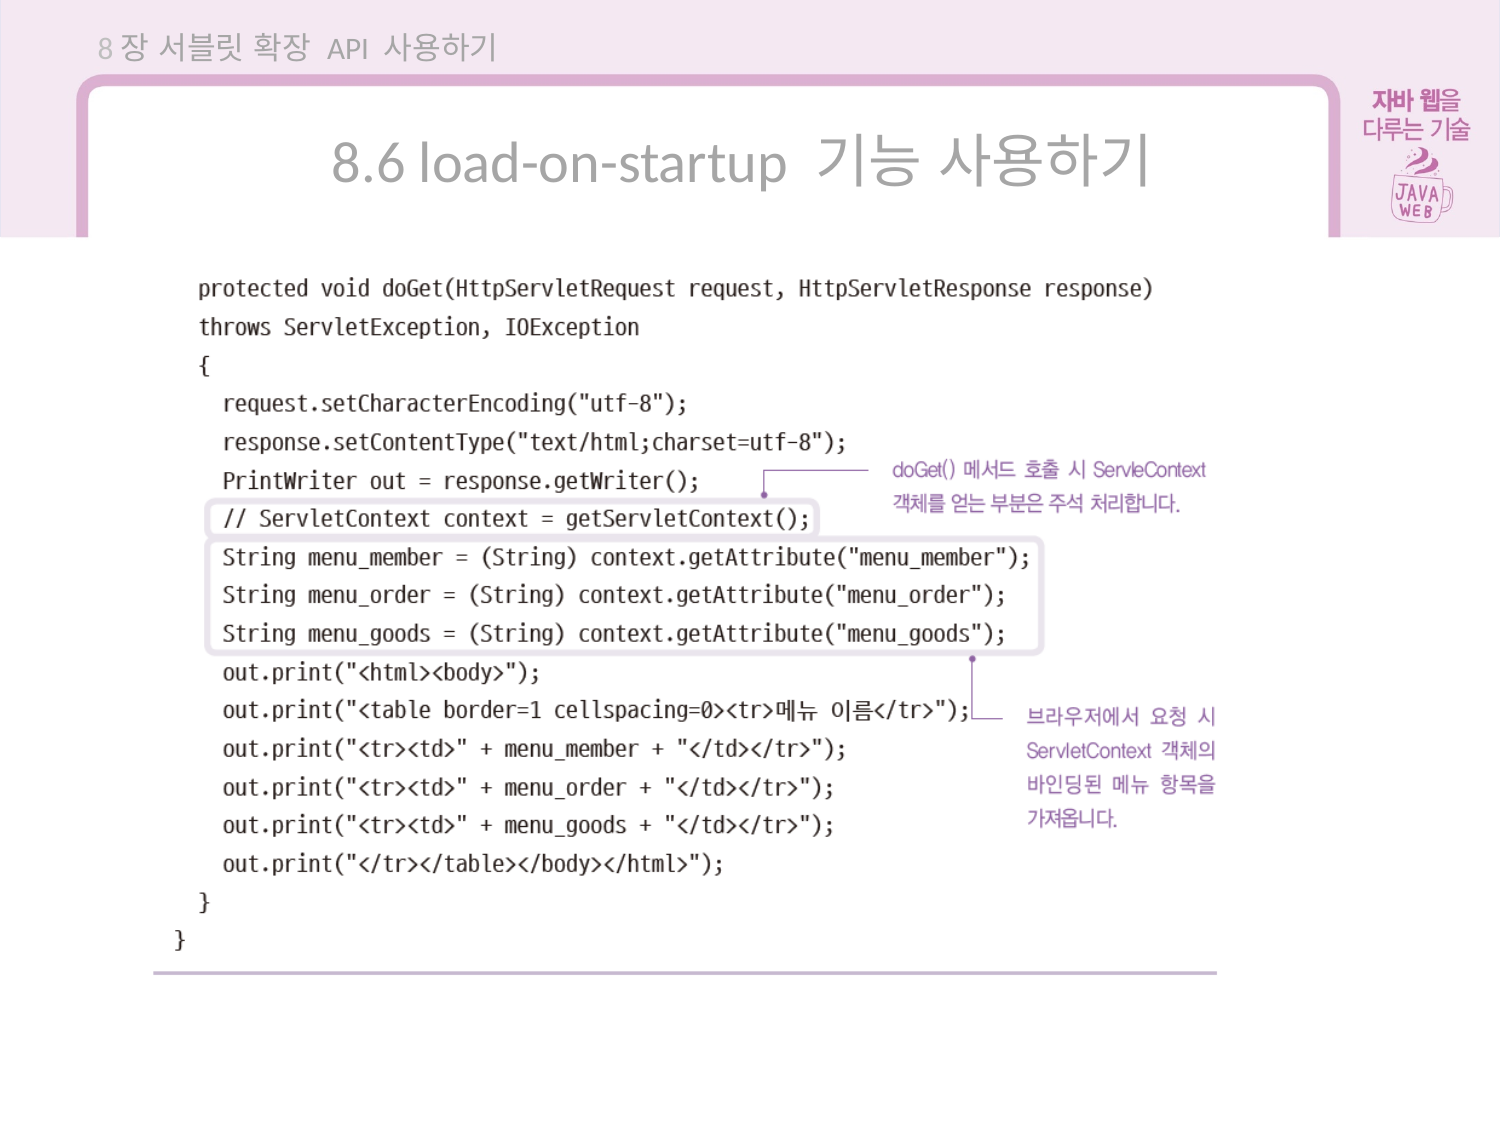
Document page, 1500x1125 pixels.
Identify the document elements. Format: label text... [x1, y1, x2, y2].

text_box 8.6 load-on-startup 기능 사용하기 [217, 117, 1268, 202]
picture [0, 0, 1500, 1125]
text_box 8장 서블릿 확장 API 사용하기 [82, 0, 1133, 74]
